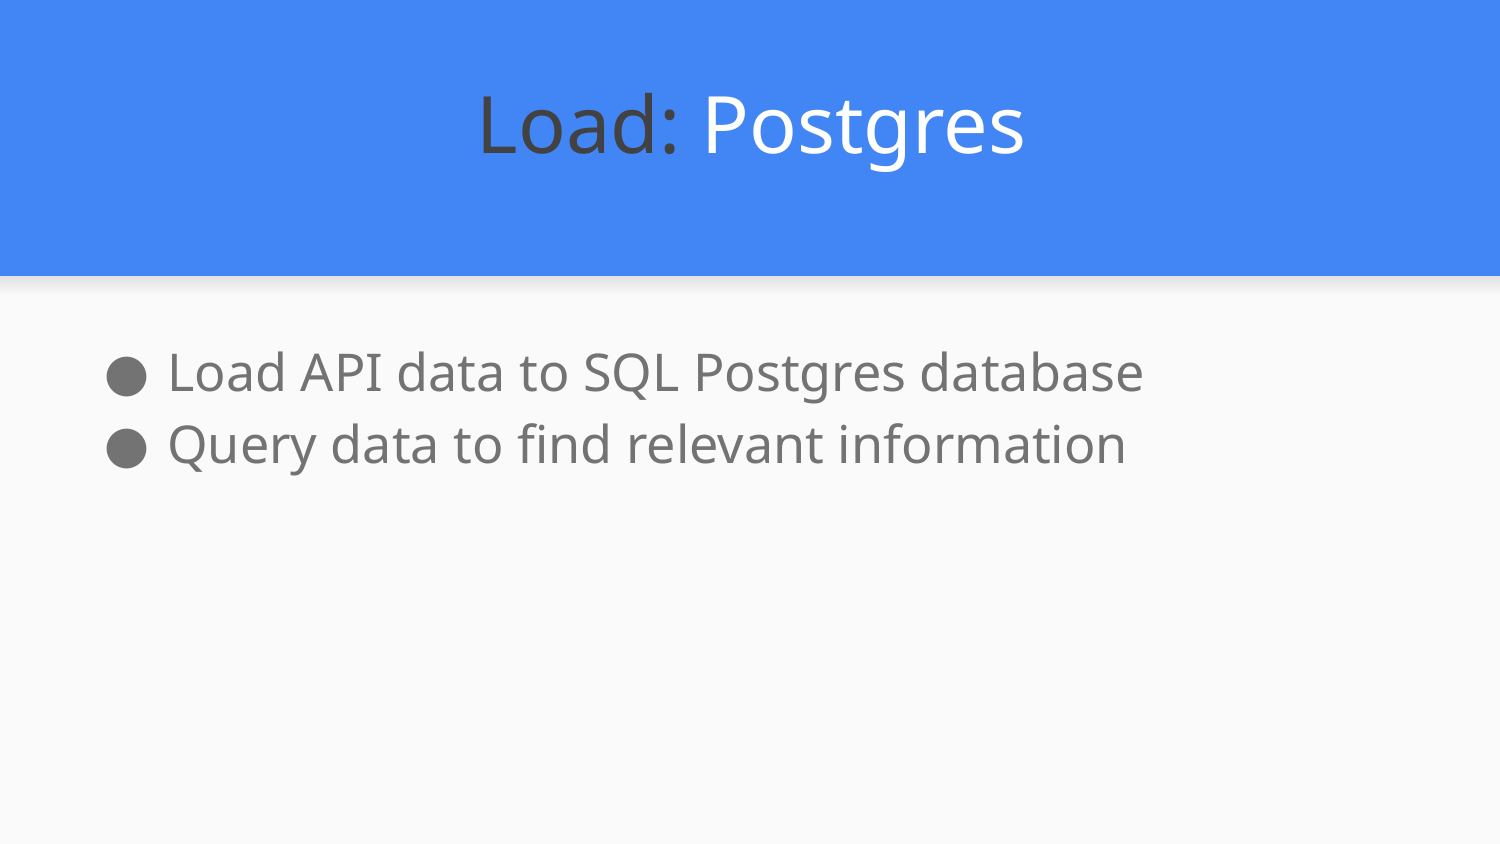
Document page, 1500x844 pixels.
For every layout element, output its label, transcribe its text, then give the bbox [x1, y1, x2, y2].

list Load API data to SQL Postgres database Query data to find relevant information [77, 314, 1427, 760]
title Load: Postgres [77, 58, 1427, 185]
